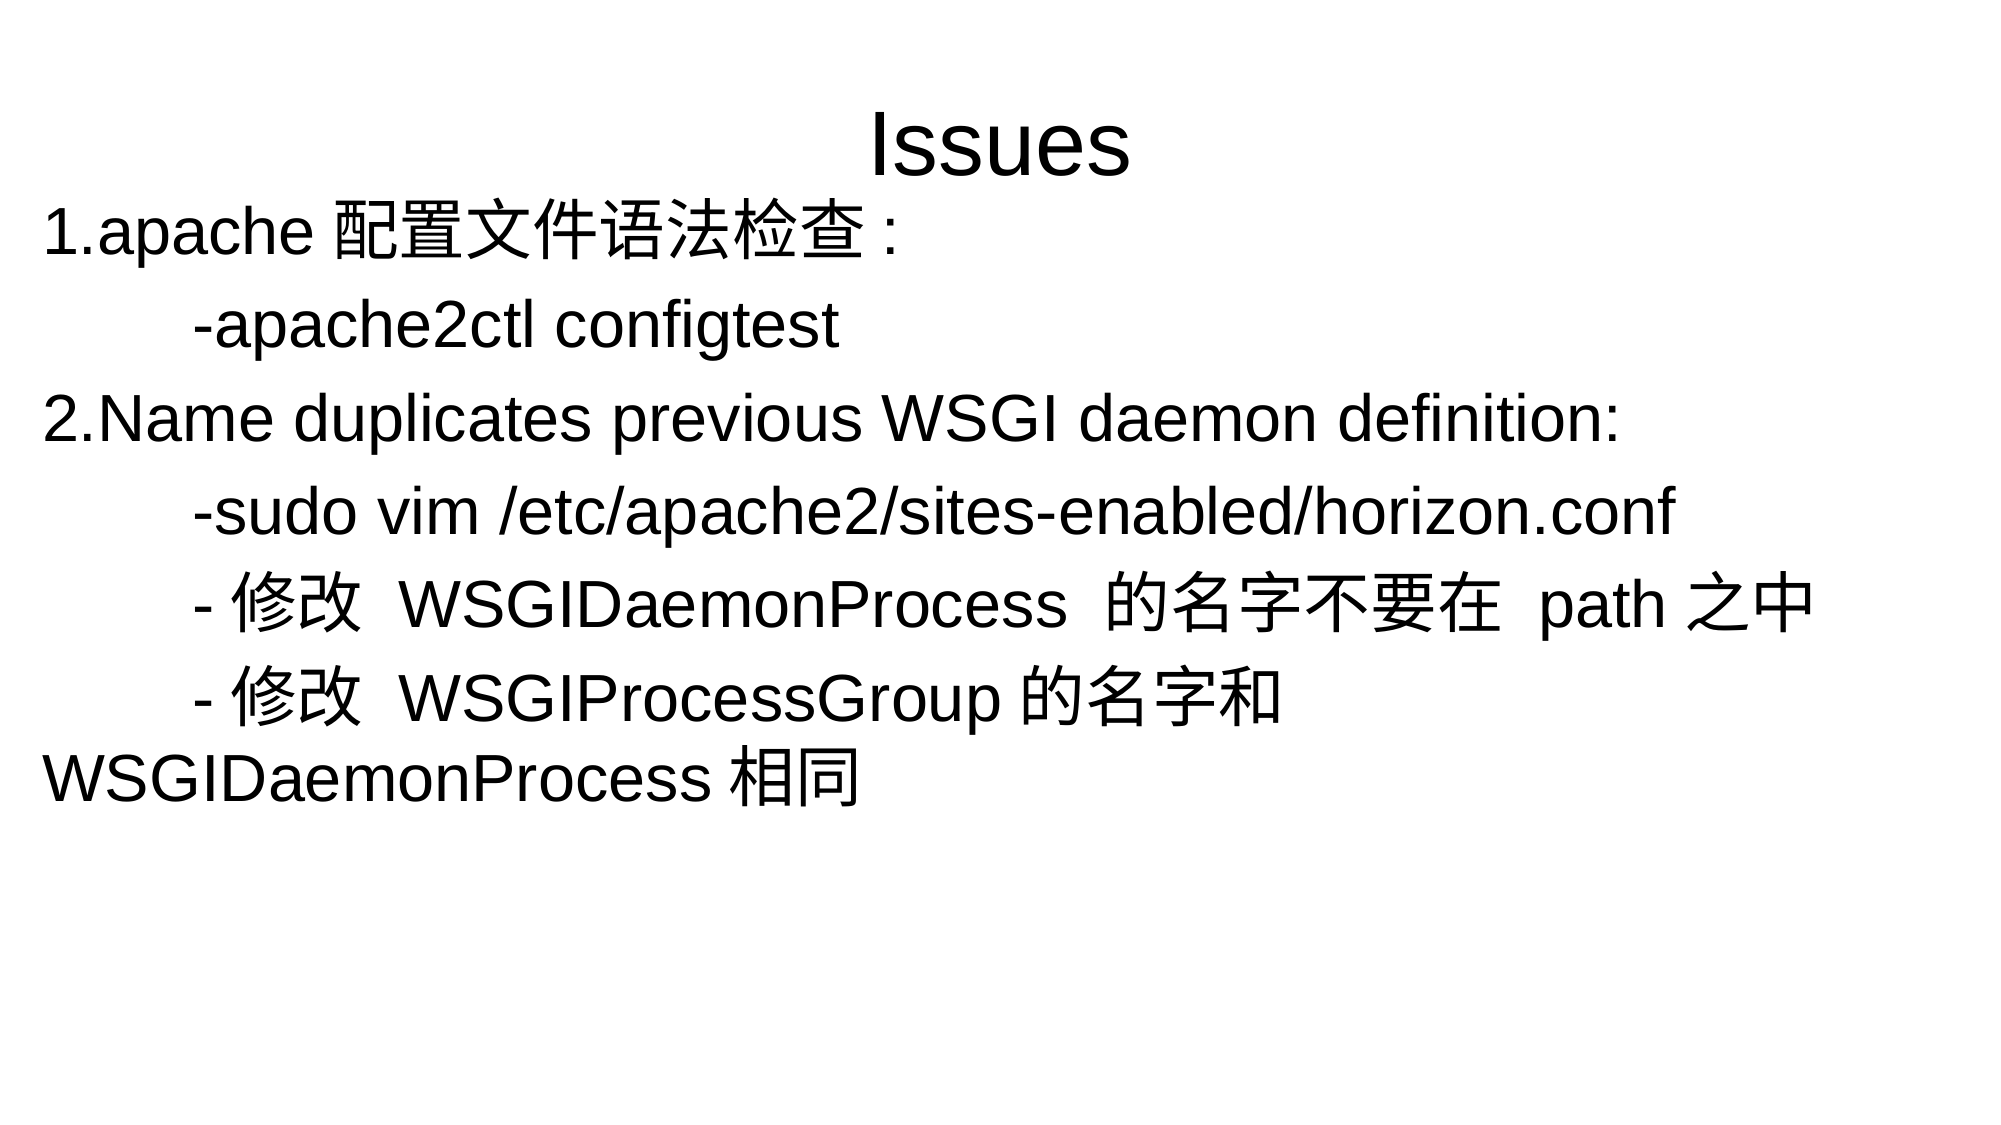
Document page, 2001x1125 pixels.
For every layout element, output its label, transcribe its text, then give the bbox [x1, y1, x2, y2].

title Issues [99, 44, 1901, 180]
list 1.apache配置文件语法检查: -apache2ctl configtest 2.Name duplicates previous WSGI daemon definition: -sudo vim /etc/apache2/sites-enabled/horizon.conf -修改 WSGIDaemonProcess 的名字不要在 path之中 -修改 WSGIProcessGroup的名字和WSGIDaemonProcess相同 [27, 180, 1973, 1080]
